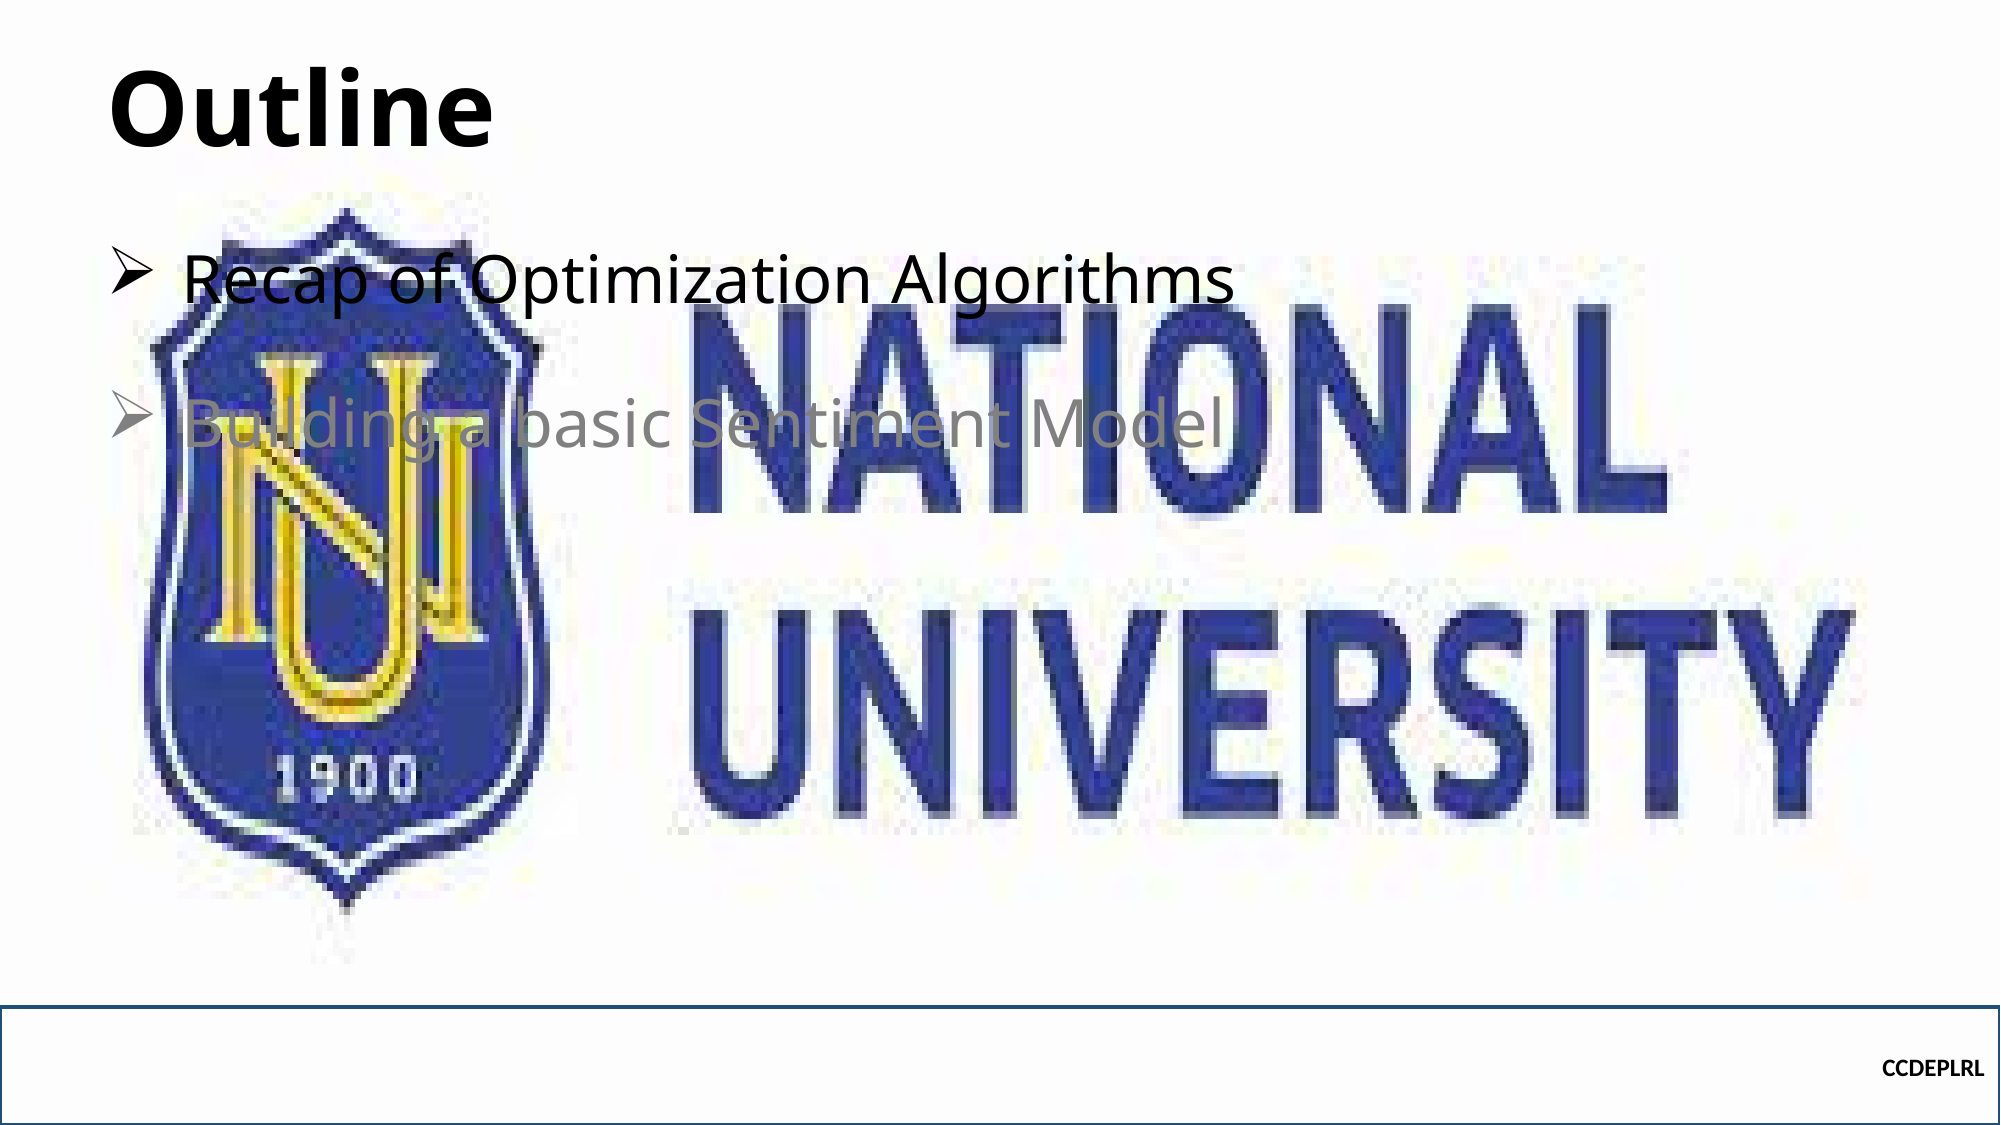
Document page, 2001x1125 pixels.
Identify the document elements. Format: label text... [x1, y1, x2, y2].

footer CCDEPLRL [0, 1007, 2000, 1125]
picture [0, 0, 2000, 1007]
text_box Recap of Optimization Algorithms Building a basic Sentiment Model [91, 117, 1941, 470]
title Outline [91, 58, 1592, 117]
text_box [83, 172, 1916, 688]
